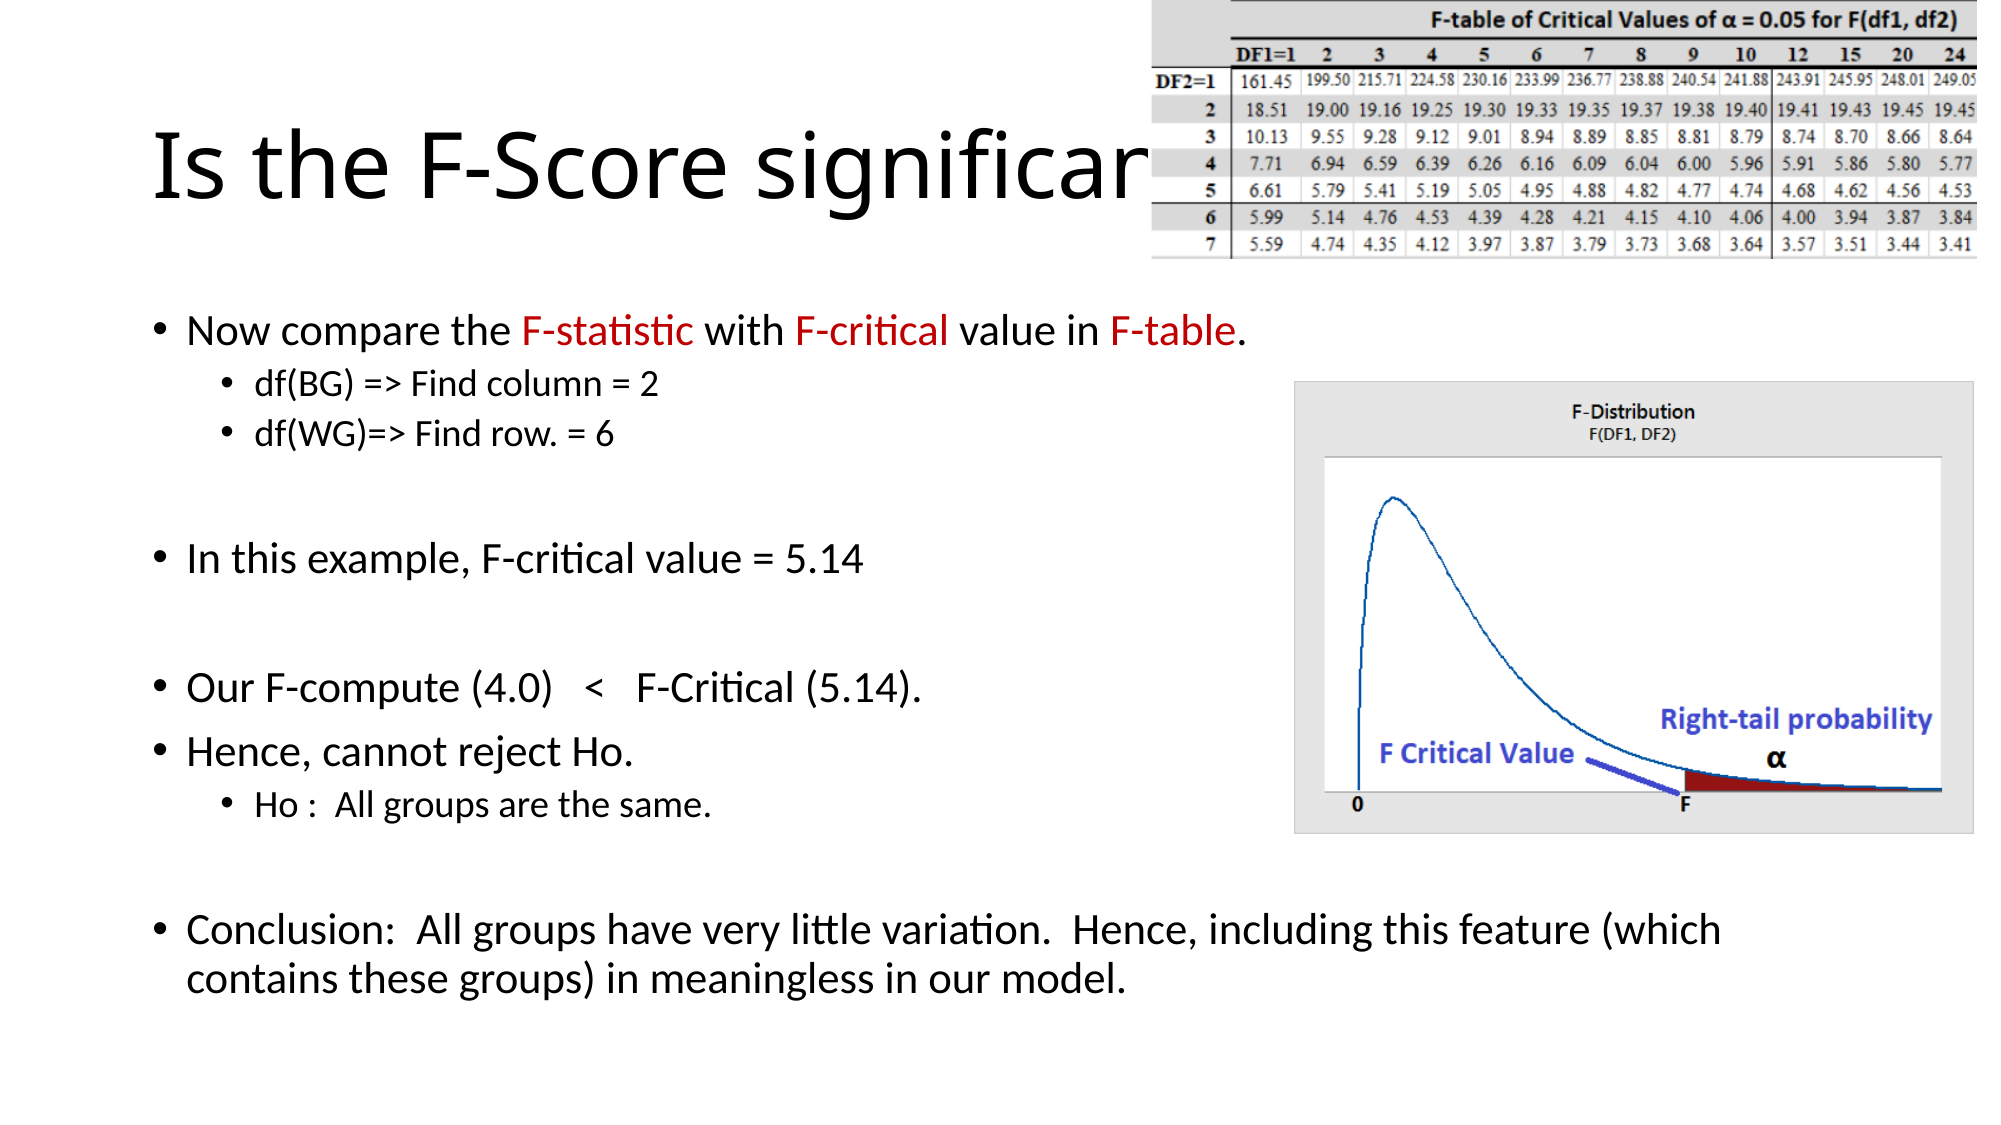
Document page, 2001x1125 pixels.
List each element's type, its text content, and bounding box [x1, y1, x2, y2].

list Now compare the F-statistic with F-critical value in F-table. df(BG) => Find column = 2 df(WG)=> Find row. = 6 In this example, F-critical value = 5.14 Our F-compute (4.0) < F-Critical (5.14). Hence, cannot reject Ho. Ho : All groups are the same. Conclusion: All groups have very little variation. Hence, including this feature (which contains these groups) in meaningless in our model. [137, 299, 1863, 1014]
picture [1148, 0, 1977, 259]
picture [1294, 381, 1974, 834]
title Is the F-Score significant. [137, 59, 1863, 278]
